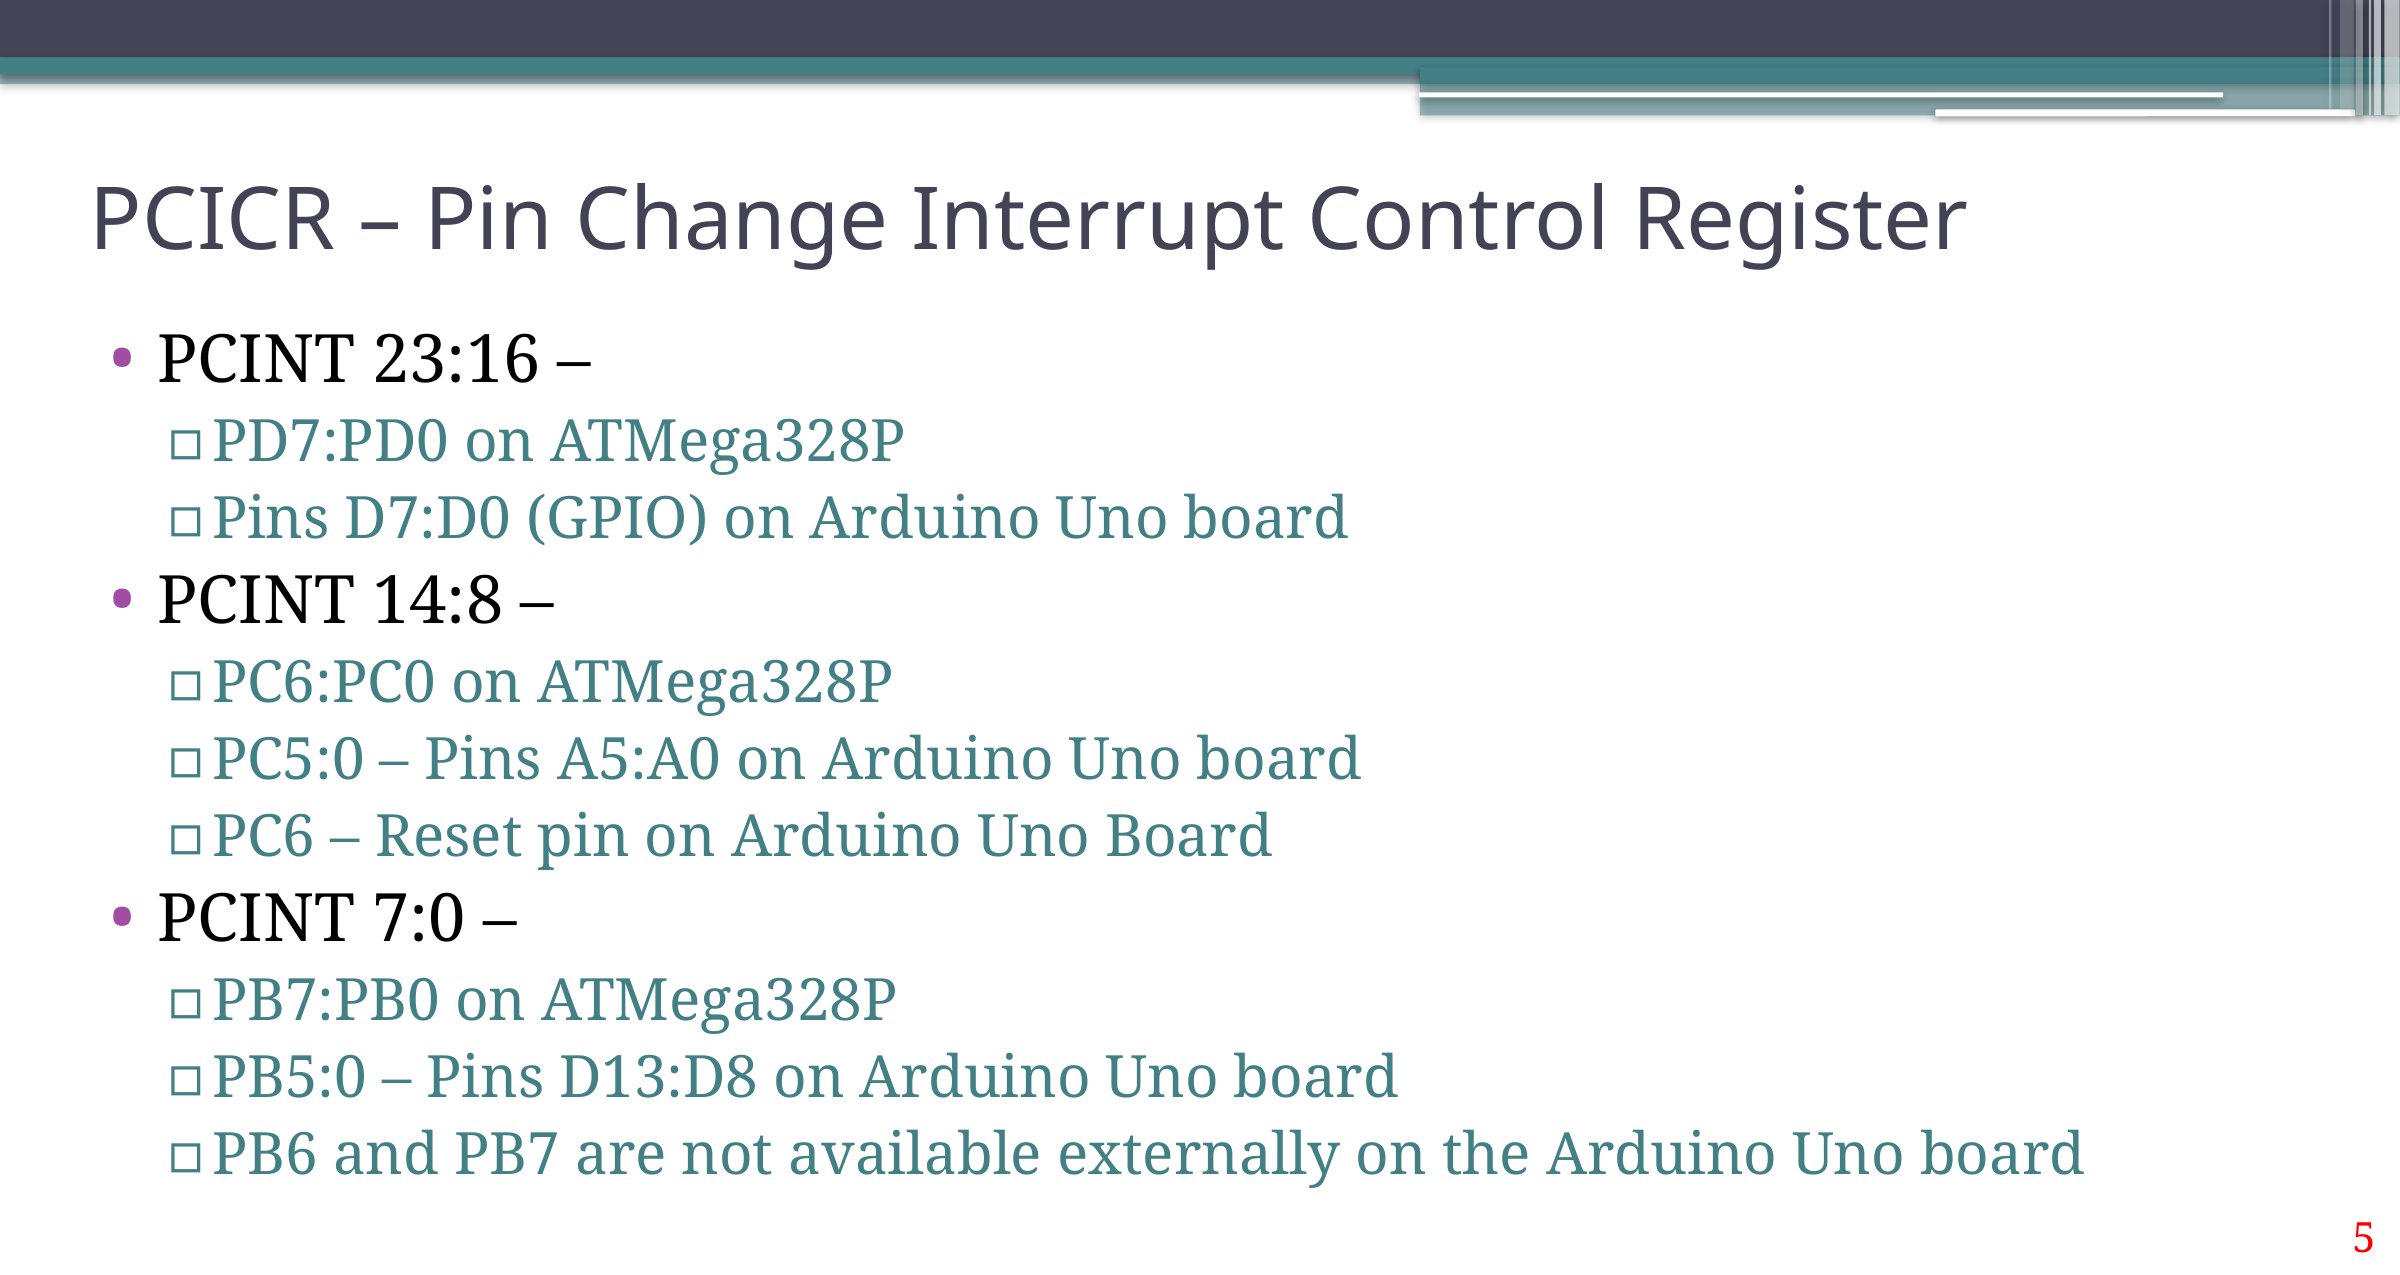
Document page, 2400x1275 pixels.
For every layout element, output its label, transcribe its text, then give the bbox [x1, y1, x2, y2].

slide_number 5 [2162, 1222, 2391, 1275]
title PCICR – Pin Change Interrupt Control Register [75, 115, 2235, 308]
list PCINT 23:16 – PD7:PD0 on ATMega328P Pins D7:D0 (GPIO) on Arduino Uno board PCINT 14:8 – PC6:PC0 on ATMega328P PC5:0 – Pins A5:A0 on Arduino Uno board PC6 – Reset pin on Arduino Uno Board PCINT 7:0 – PB7:PB0 on ATMega328P PB5:0 – Pins D13:D8 on Arduino Uno board PB6 and PB7 are not available externally on the Arduino Uno board [75, 308, 2235, 1223]
